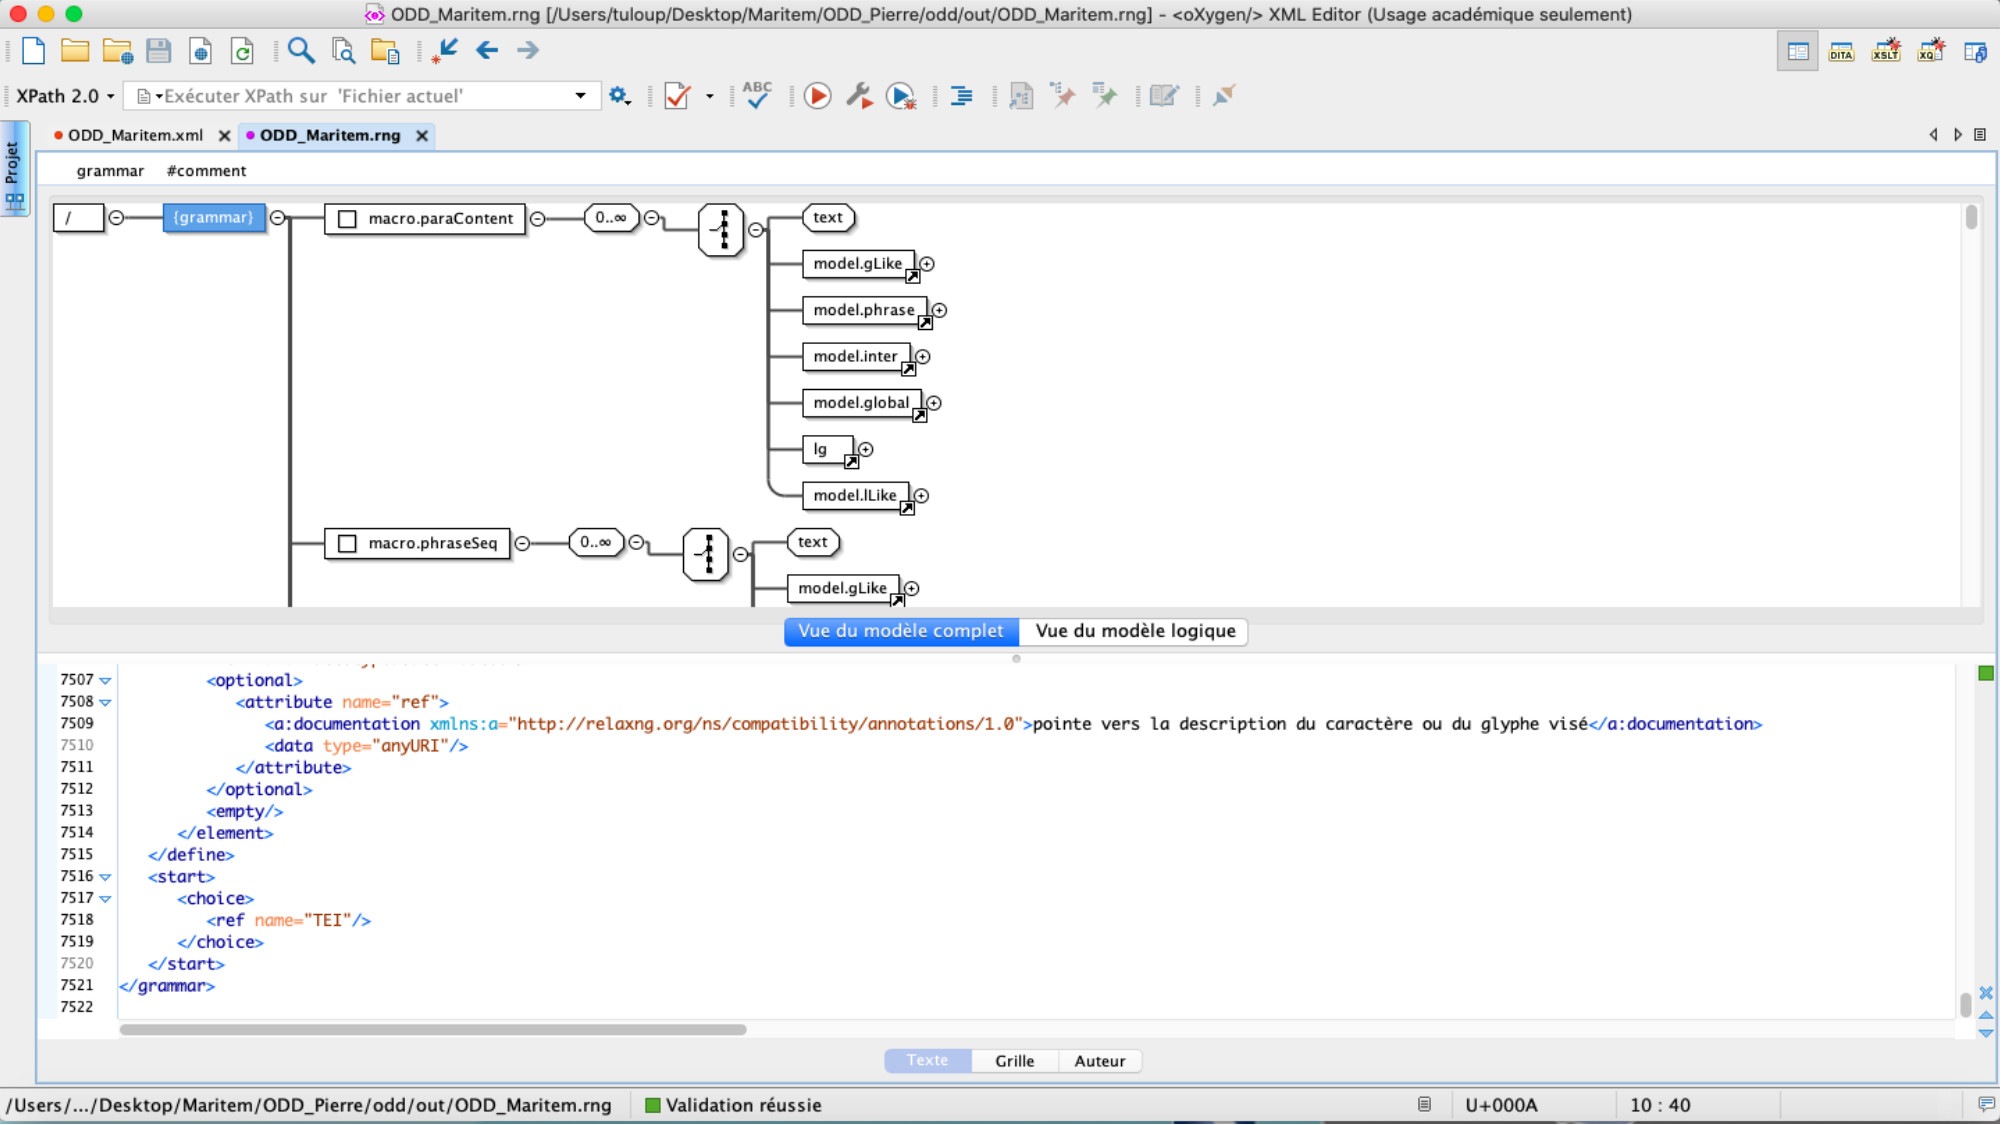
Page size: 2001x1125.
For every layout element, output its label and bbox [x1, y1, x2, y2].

list [0, 0, 2000, 1125]
